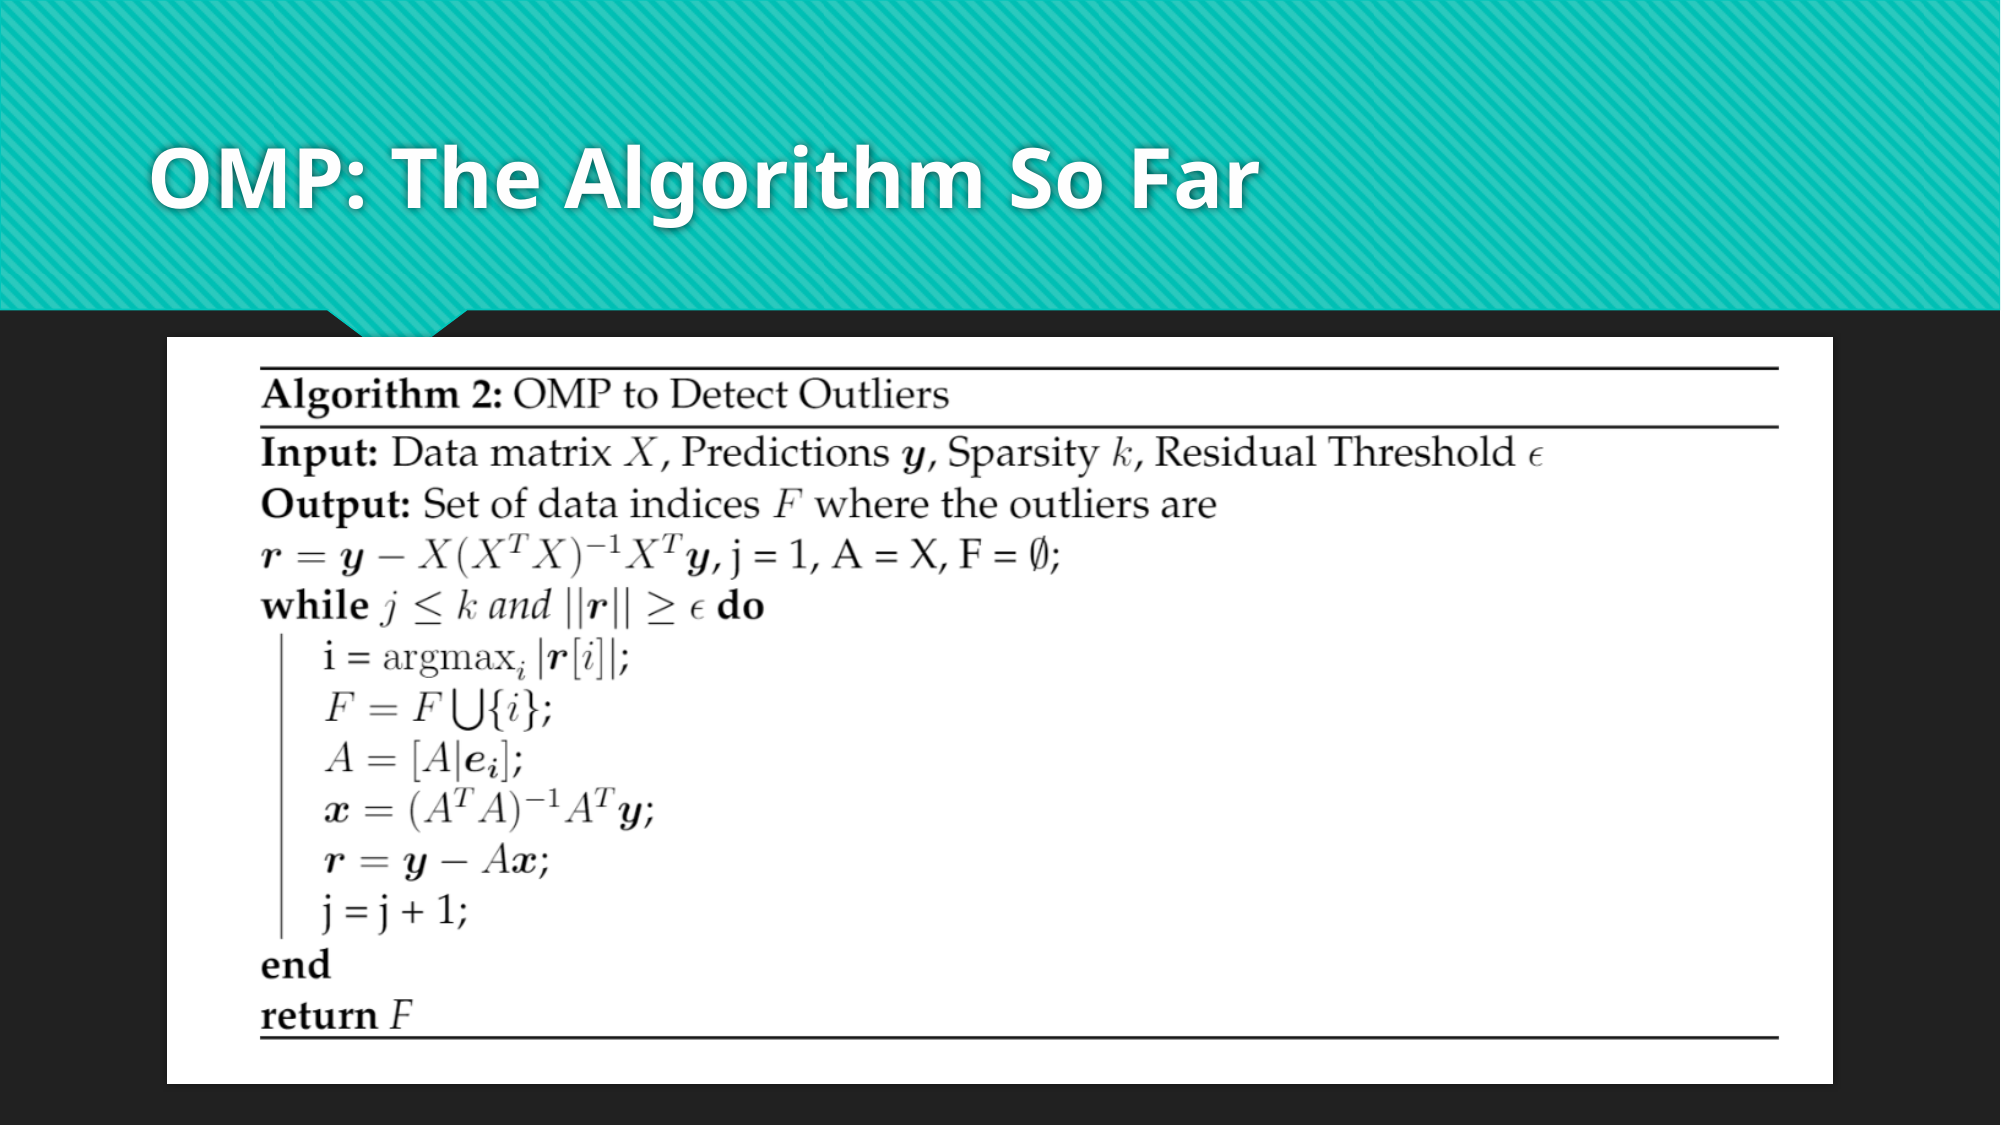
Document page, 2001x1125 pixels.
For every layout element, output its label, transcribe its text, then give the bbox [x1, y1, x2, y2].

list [167, 337, 1833, 1084]
title OMP: The Algorithm So Far [132, 73, 1868, 233]
